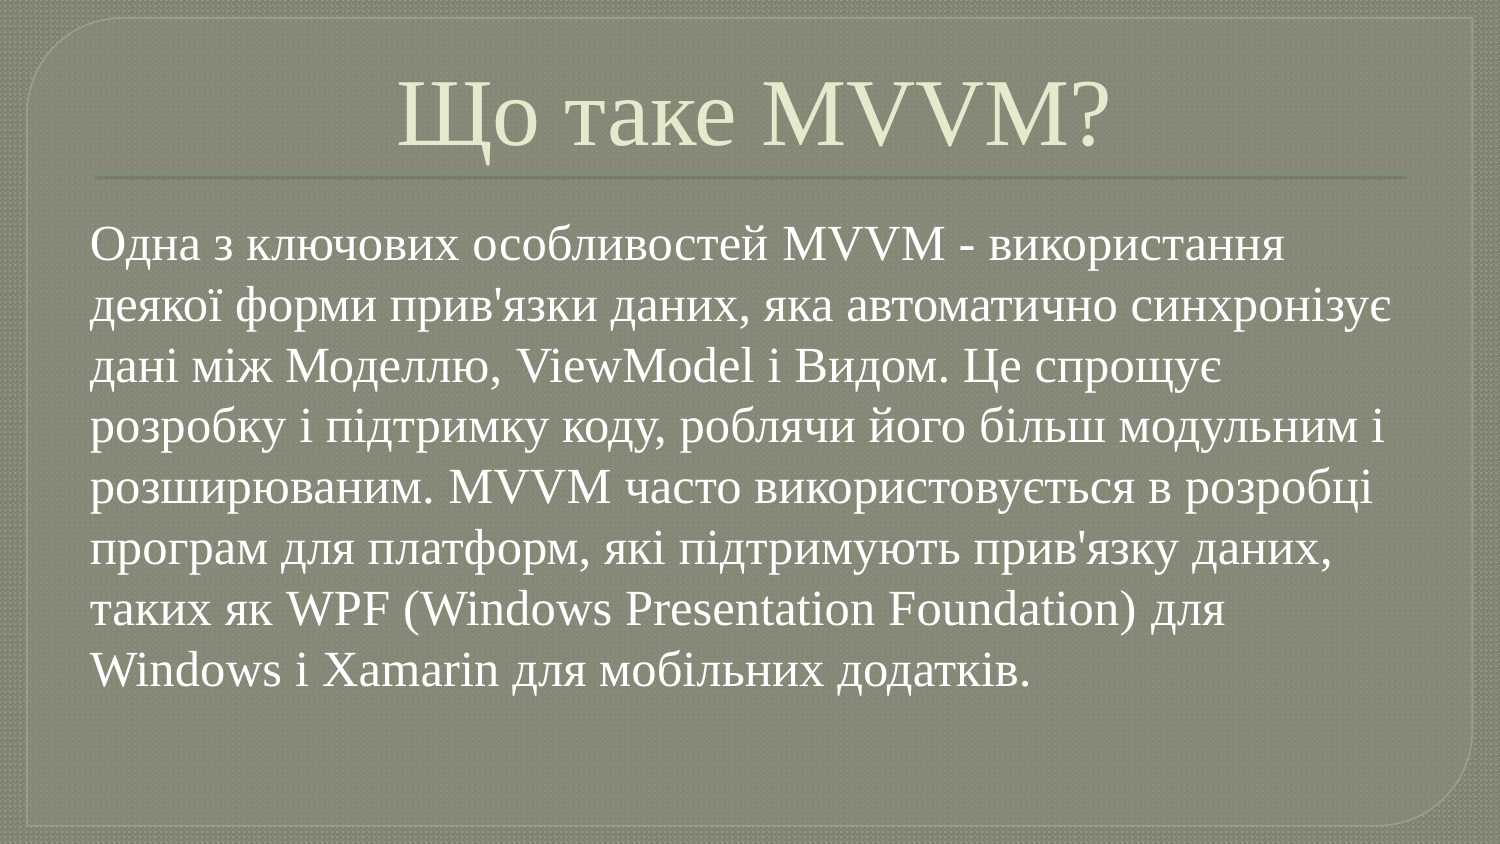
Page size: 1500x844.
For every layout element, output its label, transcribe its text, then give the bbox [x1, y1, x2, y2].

title Що таке MVVM? [75, 31, 1425, 172]
list Одна з ключових особливостей MVVM - використання деякої форми прив'язки даних, яка автоматично синхронізує дані між Моделлю, ViewModel і Видом. Це спрощує розробку і підтримку коду, роблячи його більш модульним і розширюваним. MVVM часто використовується в розробці програм для платформ, які підтримують прив'язку даних, таких як WPF (Windows Presentation Foundation) для Windows і Xamarin для мобільних додатків. [75, 202, 1425, 760]
